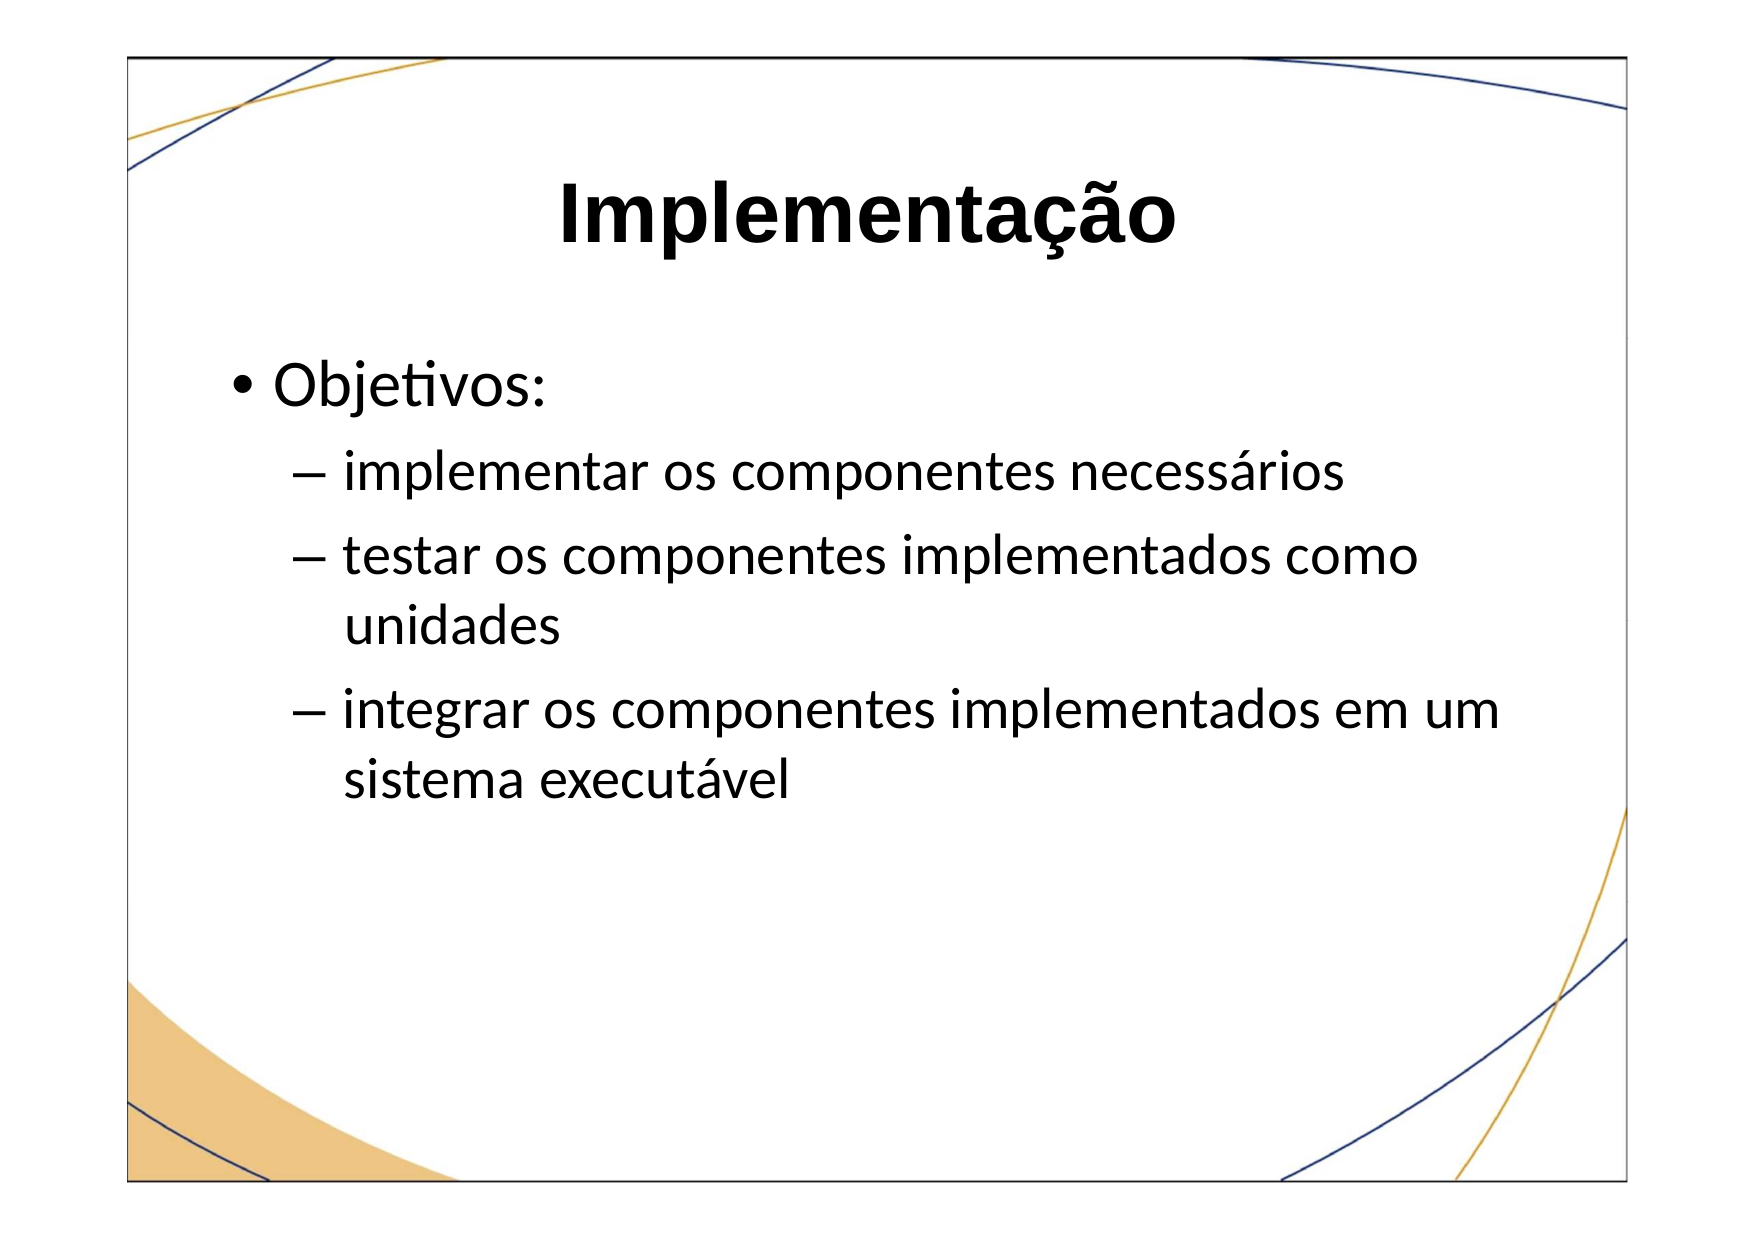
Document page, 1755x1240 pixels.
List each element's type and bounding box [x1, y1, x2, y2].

picture [125, 56, 1628, 1184]
